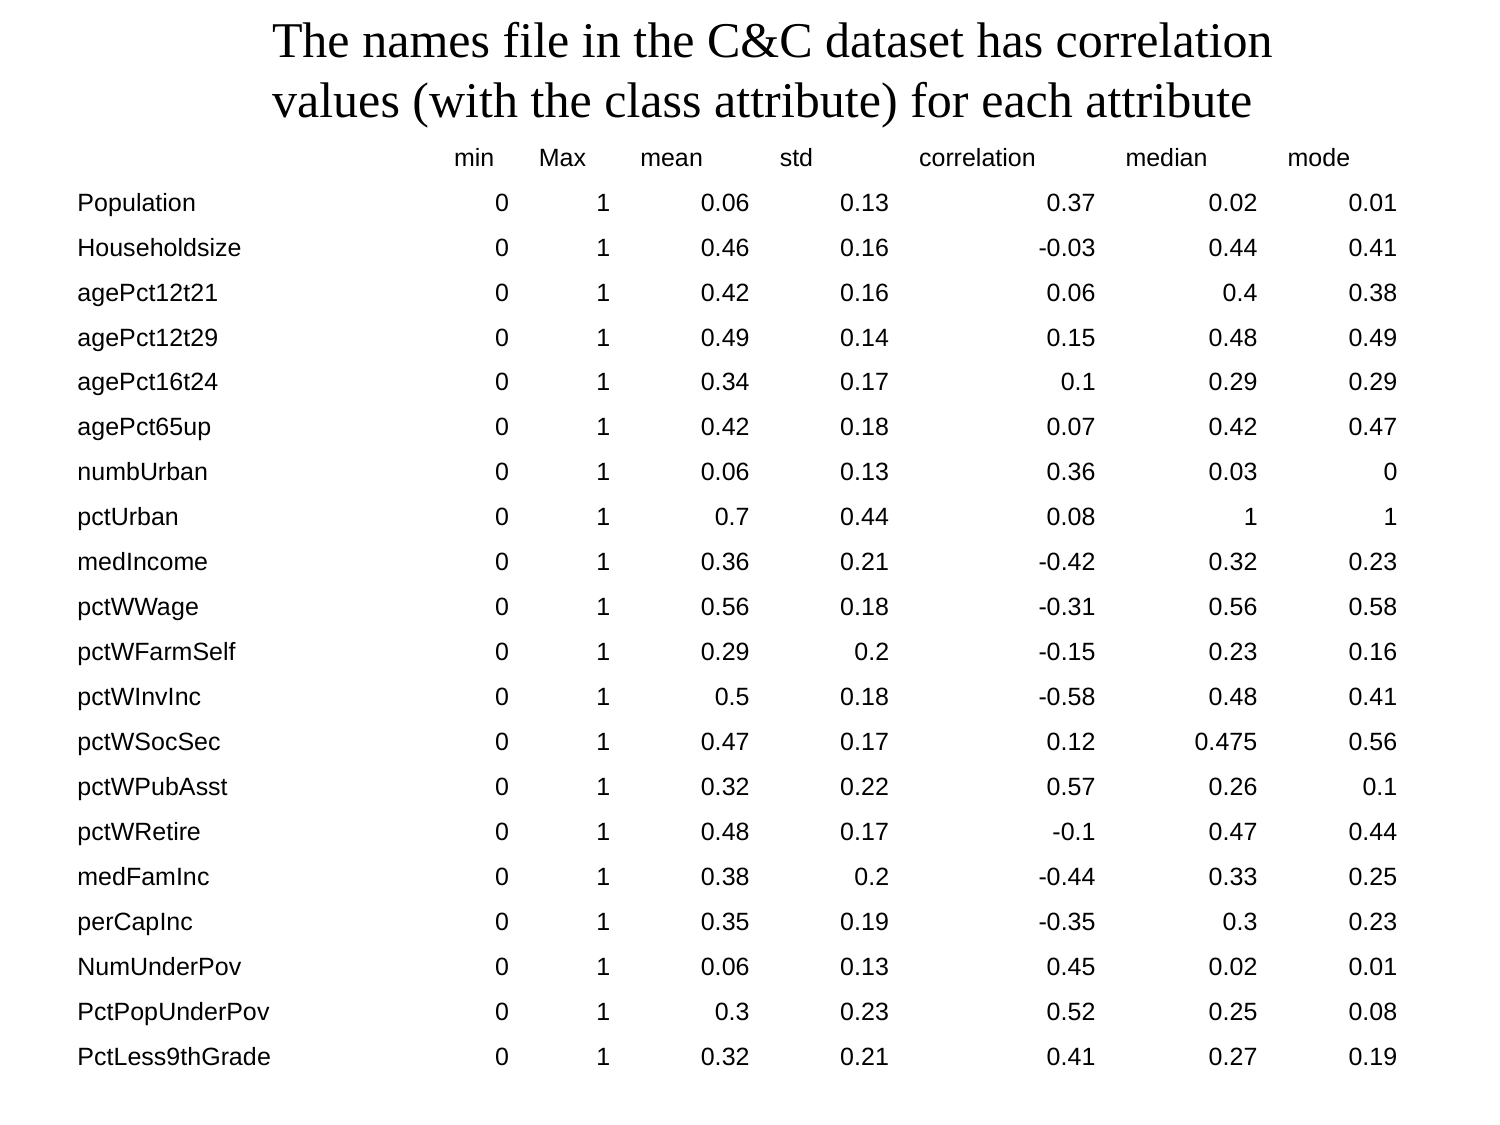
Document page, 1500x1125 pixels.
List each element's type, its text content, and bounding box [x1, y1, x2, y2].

table_cell 0.5 [625, 673, 765, 718]
table_cell 0 [439, 359, 524, 404]
table_cell 1 [1273, 493, 1412, 538]
table_cell agePct65up [62, 404, 439, 449]
table_cell 0.29 [1111, 359, 1273, 404]
table_header median [1111, 135, 1273, 179]
table_cell 0.41 [904, 1033, 1111, 1078]
table_cell 0.17 [765, 359, 904, 404]
table_cell 0.02 [1111, 943, 1273, 988]
table_cell 0.06 [625, 943, 765, 988]
table_cell 0.32 [625, 763, 765, 808]
table_cell 0.38 [625, 853, 765, 898]
table_cell 0.17 [765, 808, 904, 853]
table_cell 0 [439, 493, 524, 538]
table_cell 0.21 [765, 1033, 904, 1078]
table_cell 1 [524, 943, 625, 988]
table_cell 0.25 [1111, 988, 1273, 1033]
table_cell 0.36 [904, 449, 1111, 493]
table_cell 1 [524, 269, 625, 314]
table_cell 0.32 [1111, 538, 1273, 583]
table_cell -0.03 [904, 224, 1111, 269]
table_header mode [1273, 74, 1412, 179]
table_cell agePct12t29 [62, 314, 439, 359]
table_cell 0.56 [625, 583, 765, 628]
table_cell -0.42 [904, 538, 1111, 583]
table_cell 0 [439, 404, 524, 449]
table_cell 0.32 [625, 1033, 765, 1078]
table_cell 1 [524, 808, 625, 853]
table_cell 0.18 [765, 404, 904, 449]
table_cell 0.42 [1111, 404, 1273, 449]
table_cell 0.33 [1111, 853, 1273, 898]
table_cell 0.475 [1111, 718, 1273, 763]
table_cell 0.16 [765, 224, 904, 269]
table_cell medIncome [62, 538, 439, 583]
table_cell PctLess9thGrade [62, 1033, 439, 1078]
table_cell pctUrban [62, 493, 439, 538]
table_cell -0.31 [904, 583, 1111, 628]
table_cell 1 [524, 224, 625, 269]
table_cell 0.16 [765, 269, 904, 314]
table_cell 0.44 [1111, 224, 1273, 269]
table_cell 0.34 [625, 359, 765, 404]
table_cell 1 [524, 673, 625, 718]
table_cell 0.27 [1111, 1033, 1273, 1078]
table_cell 0.08 [1273, 988, 1412, 1033]
table_cell pctWRetire [62, 808, 439, 853]
table_cell 0.13 [765, 449, 904, 493]
table_cell 0.48 [1111, 314, 1273, 359]
table_cell 0 [439, 269, 524, 314]
table_cell 0 [439, 538, 524, 583]
table_cell 0 [439, 179, 524, 224]
table_cell 0.23 [1273, 898, 1412, 943]
table_cell 1 [524, 628, 625, 673]
table_cell 0 [439, 1033, 524, 1078]
table_cell 1 [524, 718, 625, 763]
table_cell 0.22 [765, 763, 904, 808]
table_cell 0.2 [765, 628, 904, 673]
table_cell 0.19 [1273, 1033, 1412, 1078]
table_cell 0.47 [1273, 404, 1412, 449]
table_cell 0 [439, 449, 524, 493]
table_cell 1 [1111, 493, 1273, 538]
table_cell pctWInvInc [62, 673, 439, 718]
table_cell 1 [524, 404, 625, 449]
table_cell 0 [439, 628, 524, 673]
table_cell 1 [524, 538, 625, 583]
table_cell 0.29 [1273, 359, 1412, 404]
table_cell 0.06 [904, 269, 1111, 314]
table_cell 1 [524, 1033, 625, 1078]
table_cell PctPopUnderPov [62, 988, 439, 1033]
table_cell 0.47 [1111, 808, 1273, 853]
table_cell 1 [524, 449, 625, 493]
table_cell 0.02 [1111, 179, 1273, 224]
table_cell 0 [439, 314, 524, 359]
table_cell 0.49 [625, 314, 765, 359]
table_cell 0.21 [765, 538, 904, 583]
table_cell 0.3 [625, 988, 765, 1033]
table_header [62, 74, 439, 179]
table_cell 0.4 [1111, 269, 1273, 314]
table_cell 0.03 [1111, 449, 1273, 493]
table_cell 1 [524, 314, 625, 359]
table_cell 0.23 [1273, 538, 1412, 583]
table_cell 0 [439, 808, 524, 853]
table_cell 1 [524, 853, 625, 898]
table_cell 0.58 [1273, 583, 1412, 628]
table_cell 0.3 [1111, 898, 1273, 943]
table_cell 1 [524, 988, 625, 1033]
table_cell 0 [439, 898, 524, 943]
table_cell -0.44 [904, 853, 1111, 898]
table_cell 0.48 [625, 808, 765, 853]
table_cell 0 [439, 583, 524, 628]
table_cell -0.15 [904, 628, 1111, 673]
table_cell 0.19 [765, 898, 904, 943]
table_cell 0.42 [625, 269, 765, 314]
table_cell 1 [524, 179, 625, 224]
table_header std [765, 135, 904, 179]
table_cell NumUnderPov [62, 943, 439, 988]
table_cell 0.07 [904, 404, 1111, 449]
table_cell 0.57 [904, 763, 1111, 808]
table_cell 0.44 [765, 493, 904, 538]
table_cell 0.06 [625, 449, 765, 493]
table_header correlation [904, 135, 1111, 179]
table_cell 0.13 [765, 943, 904, 988]
table_cell 0.37 [904, 179, 1111, 224]
table_header min [439, 135, 524, 179]
table_cell 0.01 [1273, 943, 1412, 988]
table_cell 0.42 [625, 404, 765, 449]
table_cell pctWSocSec [62, 718, 439, 763]
table_cell 0 [439, 718, 524, 763]
table_cell pctWWage [62, 583, 439, 628]
table_cell 0.35 [625, 898, 765, 943]
table_cell agePct12t21 [62, 269, 439, 314]
table_cell Population [62, 179, 439, 224]
table_cell 0.23 [765, 988, 904, 1033]
table_cell 0 [439, 943, 524, 988]
table_cell 1 [524, 898, 625, 943]
table_cell 0 [439, 988, 524, 1033]
table_cell -0.35 [904, 898, 1111, 943]
table_header Max [524, 135, 625, 179]
table_cell 0.1 [1273, 763, 1412, 808]
table_cell 0.23 [1111, 628, 1273, 673]
table_cell 0.18 [765, 673, 904, 718]
table_cell 0.25 [1273, 853, 1412, 898]
table_cell 0.15 [904, 314, 1111, 359]
table_cell 0.38 [1273, 269, 1412, 314]
table_cell 0.52 [904, 988, 1111, 1033]
table_cell 0.18 [765, 583, 904, 628]
table_cell agePct16t24 [62, 359, 439, 404]
table_cell 0.45 [904, 943, 1111, 988]
table_cell 1 [524, 583, 625, 628]
table_cell 0.47 [625, 718, 765, 763]
table_cell 0.56 [1111, 583, 1273, 628]
table_cell 0.29 [625, 628, 765, 673]
table_cell Householdsize [62, 224, 439, 269]
table_cell 0.46 [625, 224, 765, 269]
table_cell -0.58 [904, 673, 1111, 718]
table_cell 0.36 [625, 538, 765, 583]
table_cell 0.2 [765, 853, 904, 898]
table_cell 0.14 [765, 314, 904, 359]
text_box The names file in the C&C dataset has correlation values (with the class attribute) for each attribute [257, 0, 1302, 135]
table_cell -0.1 [904, 808, 1111, 853]
table_cell 1 [524, 493, 625, 538]
table_cell 0.56 [1273, 718, 1412, 763]
table_cell 0.1 [904, 359, 1111, 404]
table_cell 0.08 [904, 493, 1111, 538]
table_cell 0 [439, 763, 524, 808]
table_cell 0.26 [1111, 763, 1273, 808]
table_cell 0.01 [1273, 179, 1412, 224]
table_cell 1 [524, 763, 625, 808]
table_cell 0.06 [625, 179, 765, 224]
table_cell 0.48 [1111, 673, 1273, 718]
table_cell pctWFarmSelf [62, 628, 439, 673]
table_cell 0.12 [904, 718, 1111, 763]
table_cell 0 [439, 673, 524, 718]
table_cell 0.41 [1273, 673, 1412, 718]
table_cell 0 [439, 853, 524, 898]
table_cell 0 [439, 224, 524, 269]
table_cell 0.7 [625, 493, 765, 538]
table_cell 0.49 [1273, 314, 1412, 359]
table_cell 0.44 [1273, 808, 1412, 853]
table_cell medFamInc [62, 853, 439, 898]
table_cell 0.16 [1273, 628, 1412, 673]
table_cell 0.17 [765, 718, 904, 763]
table_cell 1 [524, 359, 625, 404]
table_cell 0.41 [1273, 224, 1412, 269]
table_header mean [625, 135, 765, 179]
table_cell 0 [1273, 449, 1412, 493]
table_cell numbUrban [62, 449, 439, 493]
table_cell perCapInc [62, 898, 439, 943]
table_cell 0.13 [765, 179, 904, 224]
table_cell pctWPubAsst [62, 763, 439, 808]
